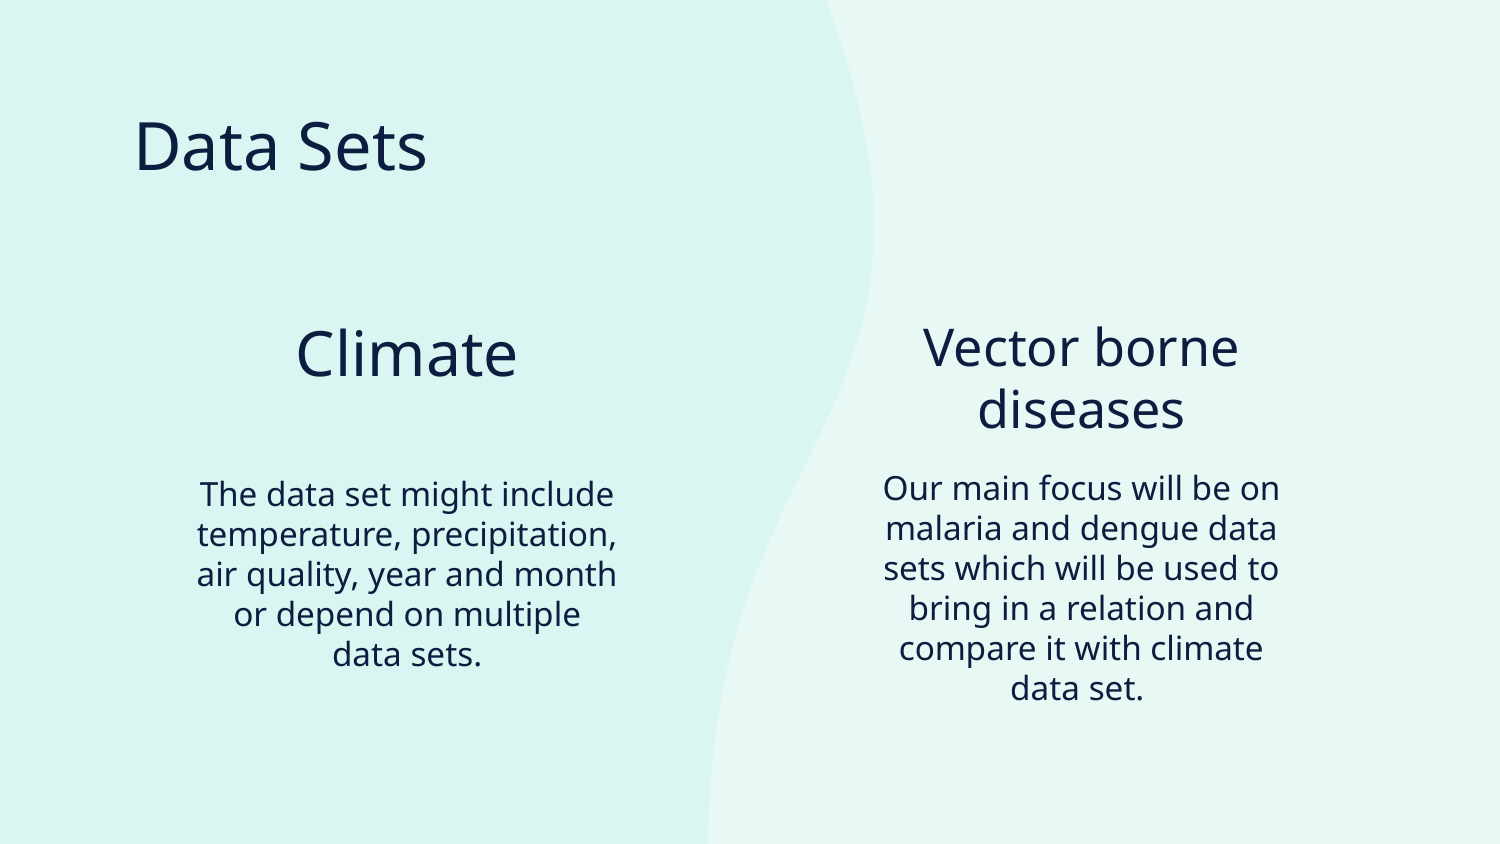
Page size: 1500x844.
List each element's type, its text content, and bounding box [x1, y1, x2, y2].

subtitle Our main focus will be on malaria and dengue data sets which will be used to bring in a relation and compare it with climate data set. [854, 452, 1309, 602]
title Data Sets [118, 88, 1382, 183]
subtitle Vector borne diseases [854, 298, 1309, 377]
subtitle The data set might include temperature, precipitation, air quality, year and month or depend on multiple data sets. [180, 458, 635, 597]
subtitle Climate [180, 298, 635, 377]
